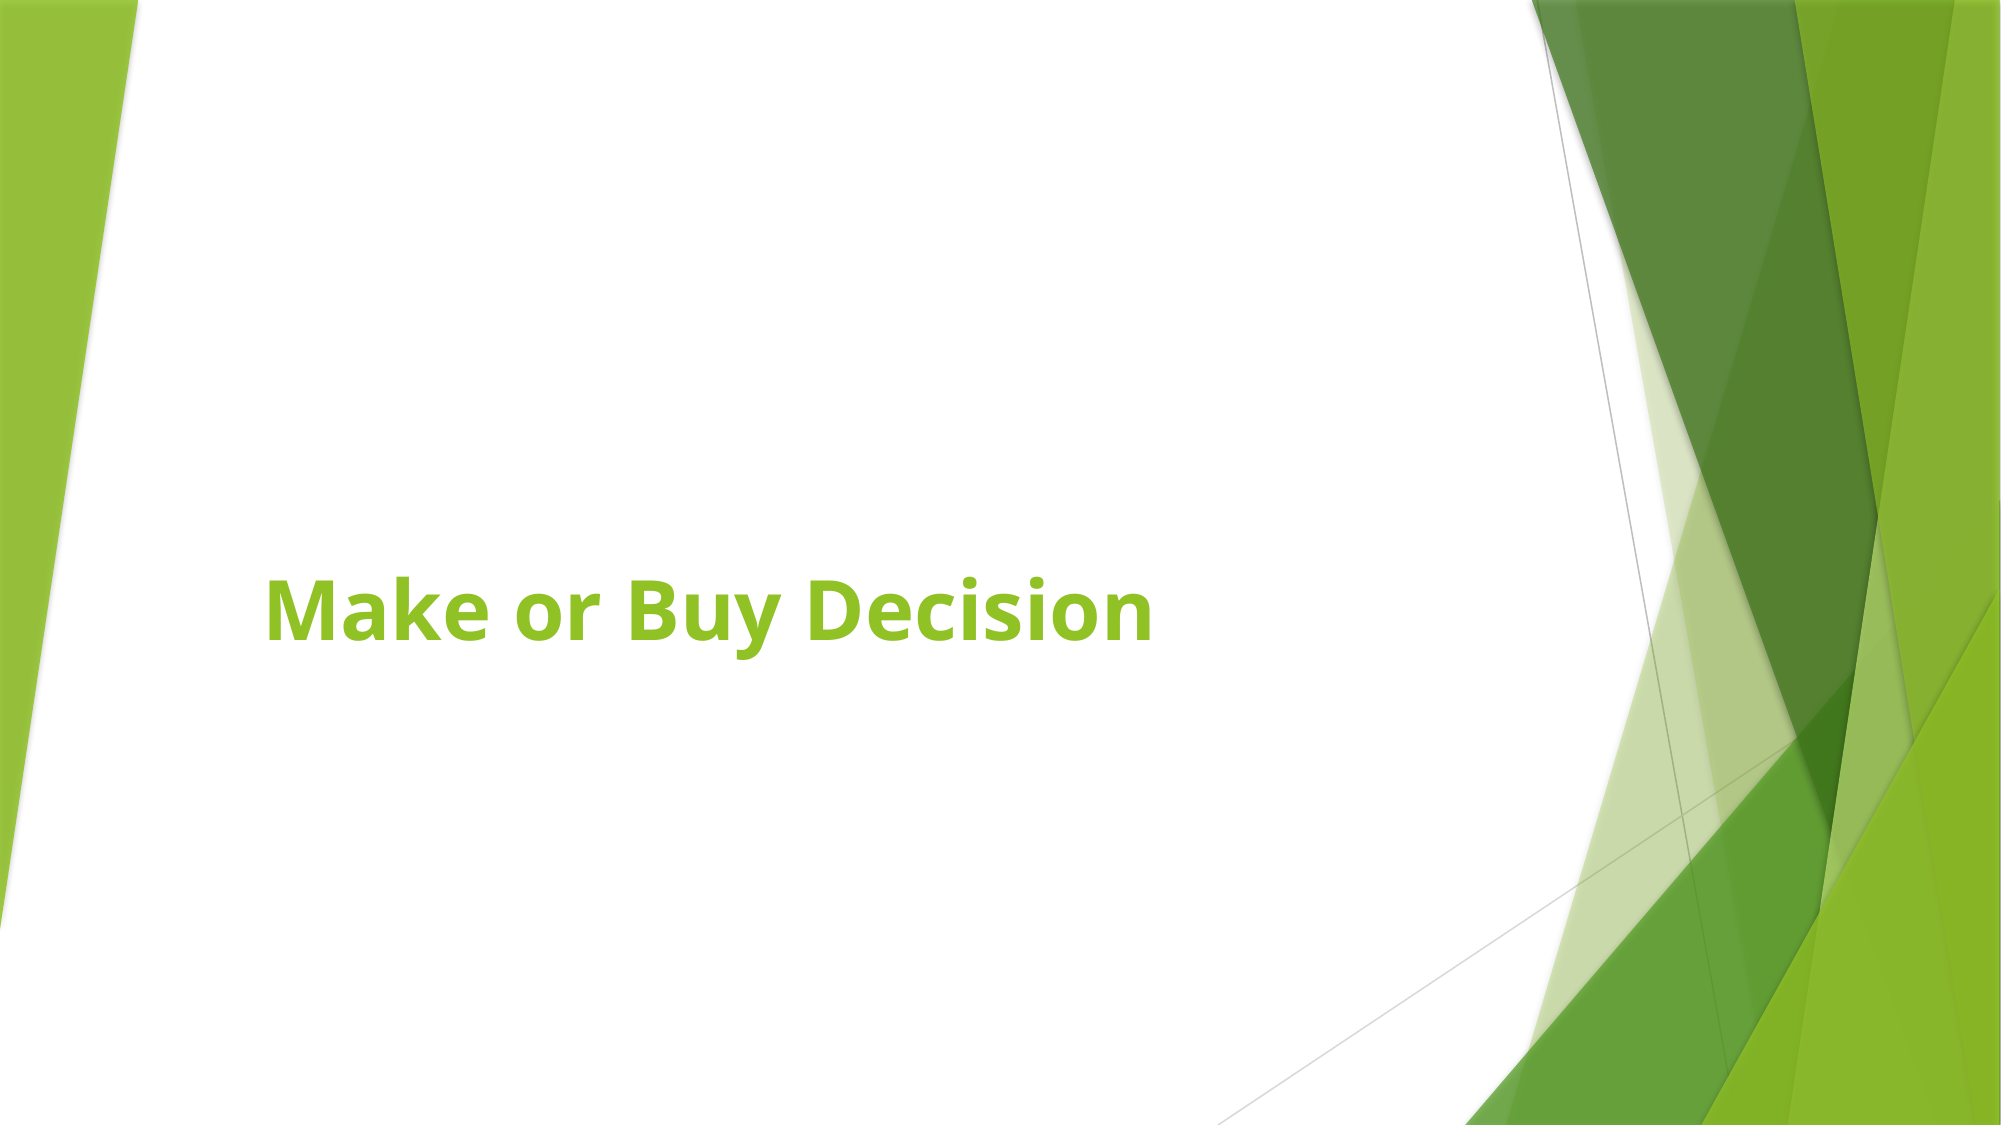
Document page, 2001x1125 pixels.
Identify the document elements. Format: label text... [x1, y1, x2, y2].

text_box Make or Buy Decision [247, 394, 1522, 665]
